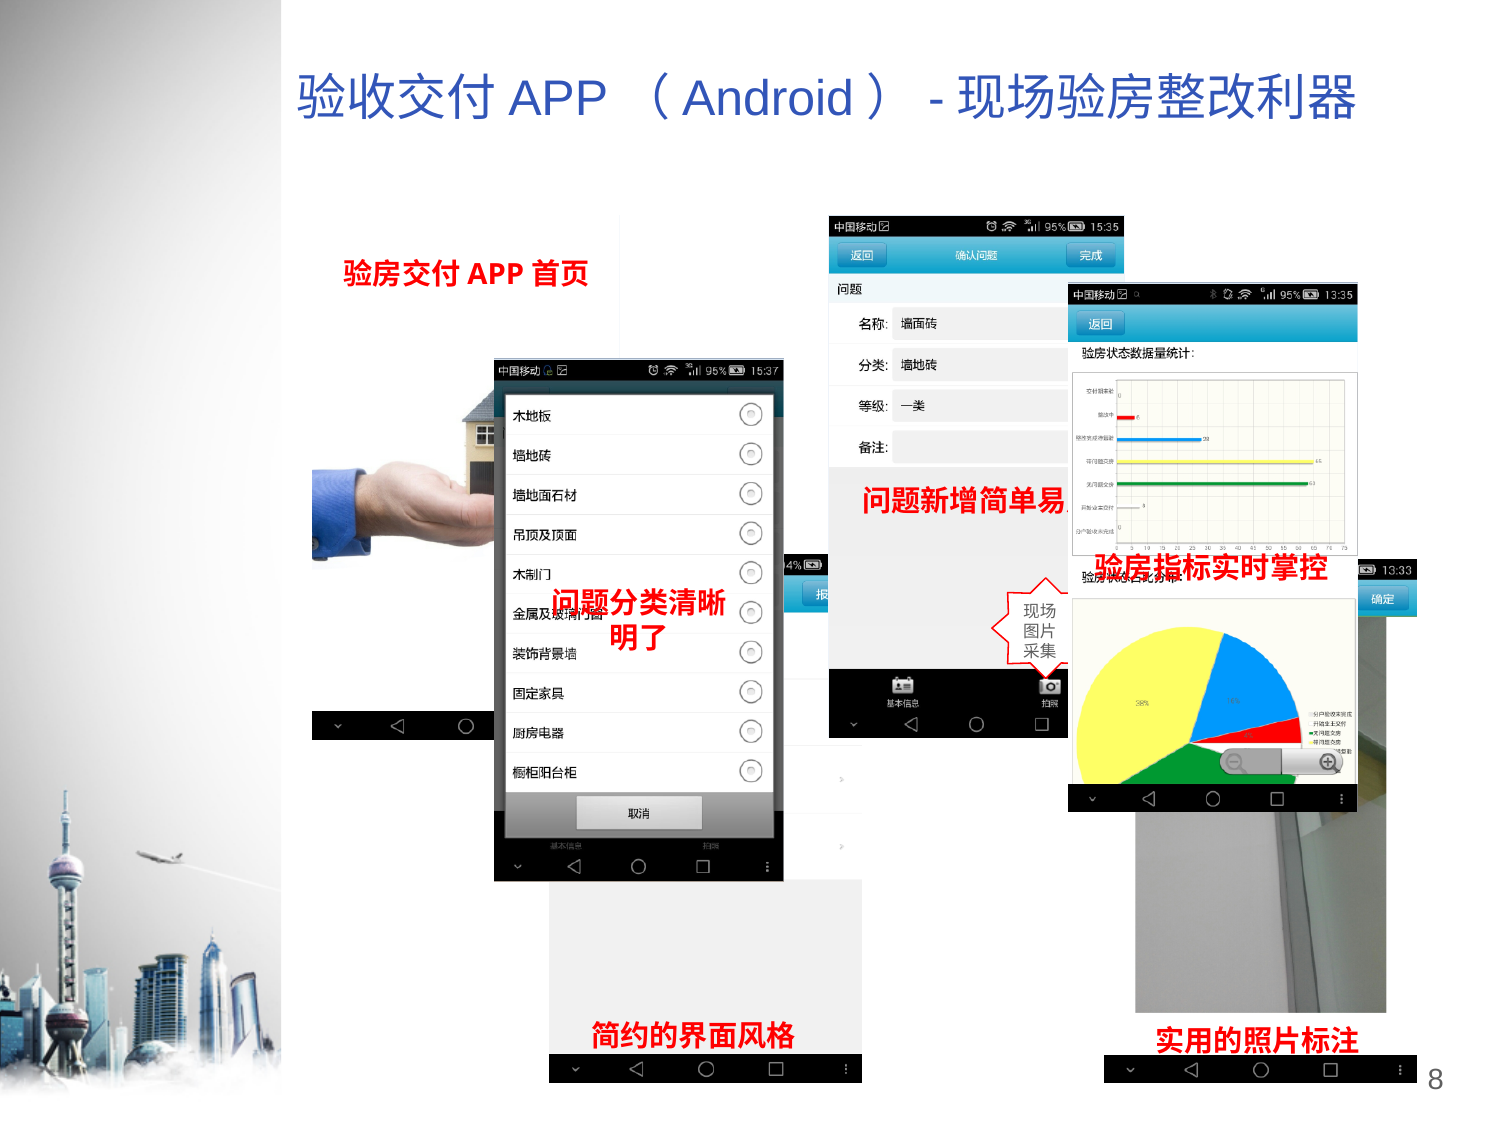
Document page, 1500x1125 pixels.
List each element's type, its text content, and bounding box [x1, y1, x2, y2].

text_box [828, 215, 1125, 738]
slide_number 8 [1108, 1024, 1459, 1103]
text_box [494, 358, 784, 882]
picture [0, 0, 282, 1125]
title 验收交付APP（Android）-现场验房整改利器 [281, 36, 1455, 154]
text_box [549, 555, 862, 1083]
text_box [312, 215, 620, 740]
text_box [1104, 559, 1417, 1083]
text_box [1068, 282, 1358, 812]
